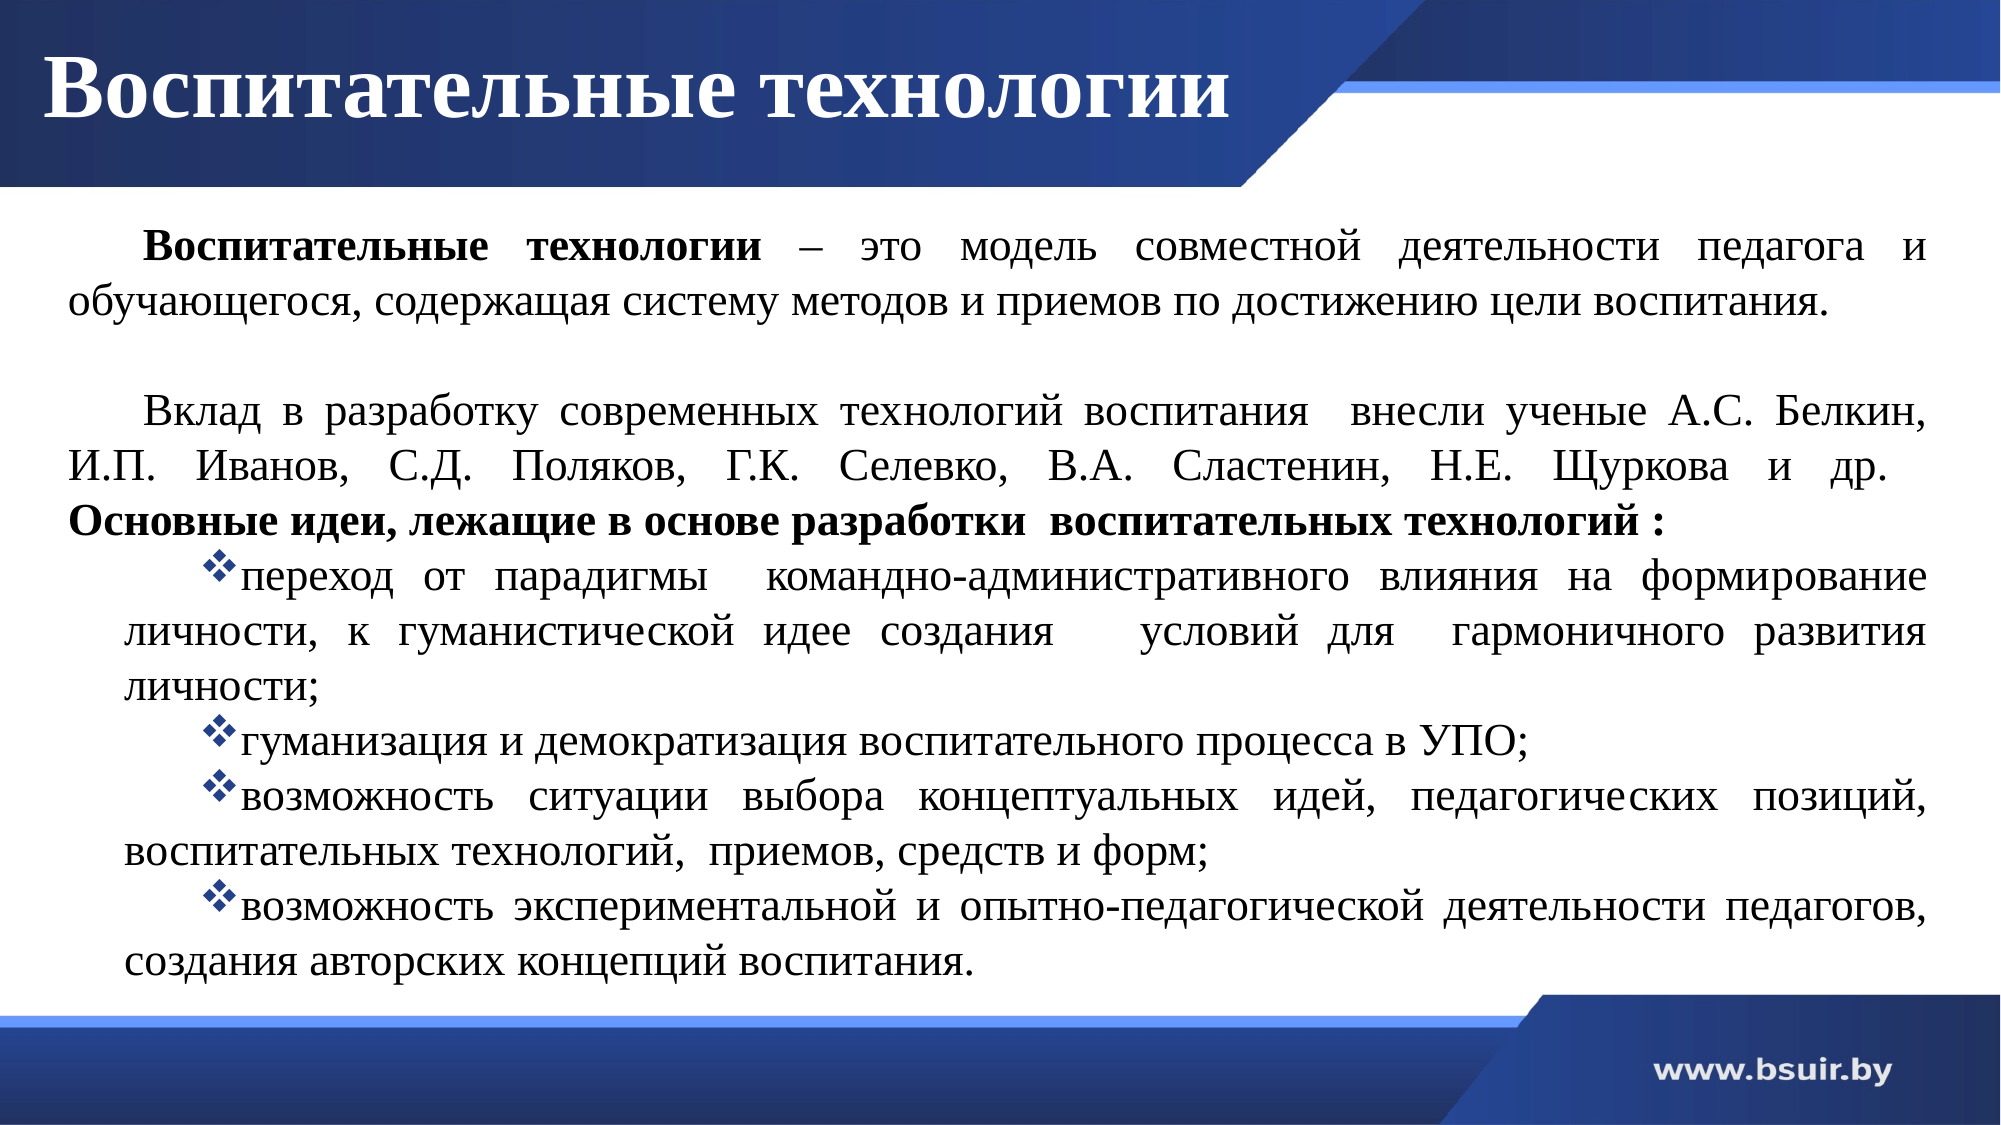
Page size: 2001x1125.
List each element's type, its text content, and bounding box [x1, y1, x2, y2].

list Воспитательные технологии – это модель совместной деятельности педагога и обучающегося, содержащая систему методов и приемов по достижению цели воспитания. Вклад в разработку современных тех­нологий воспитания внесли ученые А.С. Белкин, И.П. Иванов, С.Д. Поля­ков, Г.К. Селевко, В.А. Сластенин, Н.Е. Щуркова и др. Основные идеи, лежащие в основе разработки воспита­тельных технологий : переход от парадигмы командно-административного влияния на форми­рование личности, к гуманистиче­ской идее создания условий для гармоничного развития личности; гуманизация и демократизация воспитательного процесса в УПО; возможность ситуации выбора концептуальных идей, педагогиче­ских позиций, воспитательных технологий, приемов, средств и форм; возможность экспериментальной и опытно-педагогической деятель­ности педагогов, создания авторских концепций воспитания. [52, 207, 1943, 1028]
title Воспитательные технологии [28, 12, 1829, 150]
picture [0, 0, 2001, 1125]
